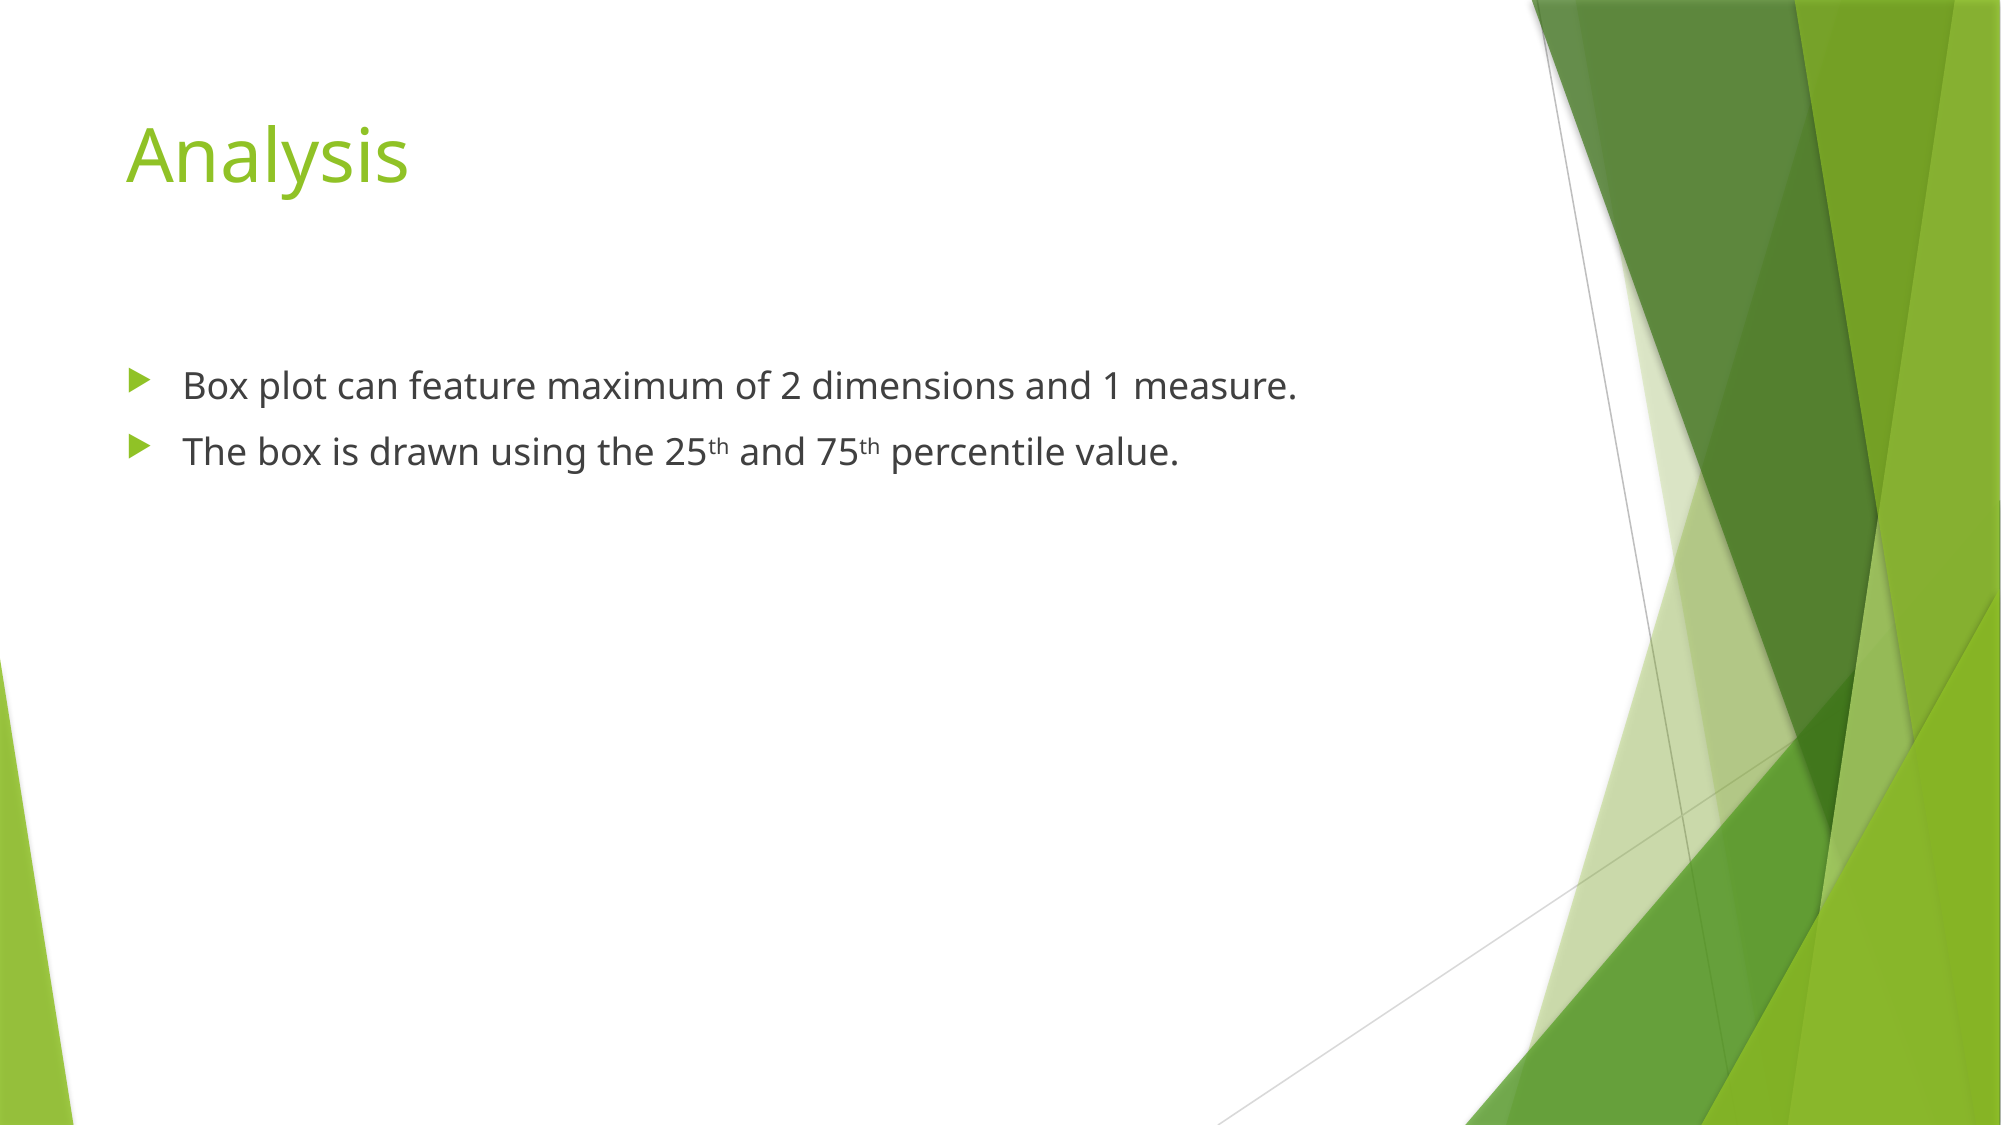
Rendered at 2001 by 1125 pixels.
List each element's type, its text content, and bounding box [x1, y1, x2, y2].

list Box plot can feature maximum of 2 dimensions and 1 measure. The box is drawn using the 25th and 75th percentile value. [111, 354, 1522, 992]
title Analysis [111, 99, 1522, 317]
